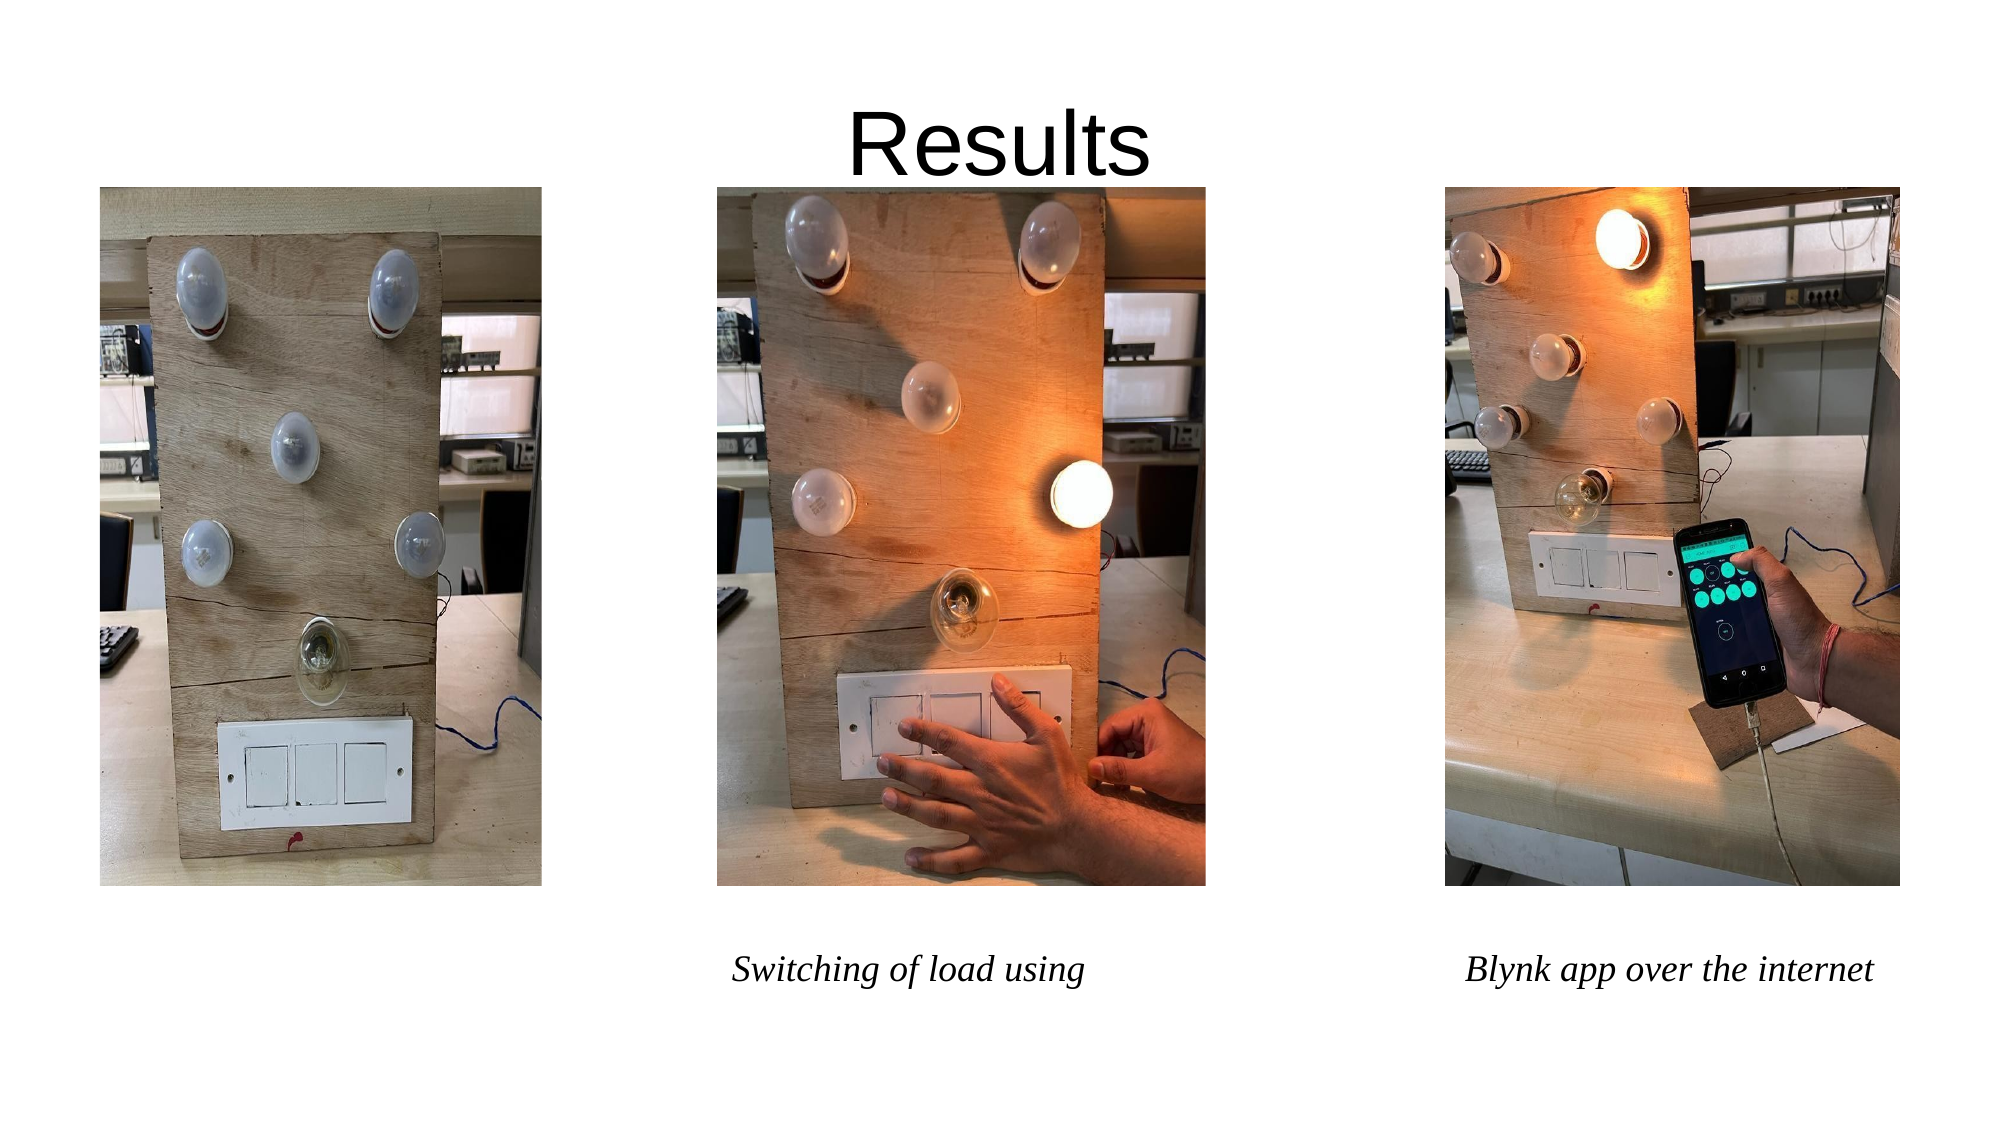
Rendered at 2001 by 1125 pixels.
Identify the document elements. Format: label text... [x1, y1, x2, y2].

picture [99, 187, 542, 886]
picture [717, 187, 1206, 886]
text_box Switching of load using Blynk app over the internet [717, 936, 1918, 996]
picture [1445, 187, 1900, 886]
title Results [99, 44, 1901, 233]
